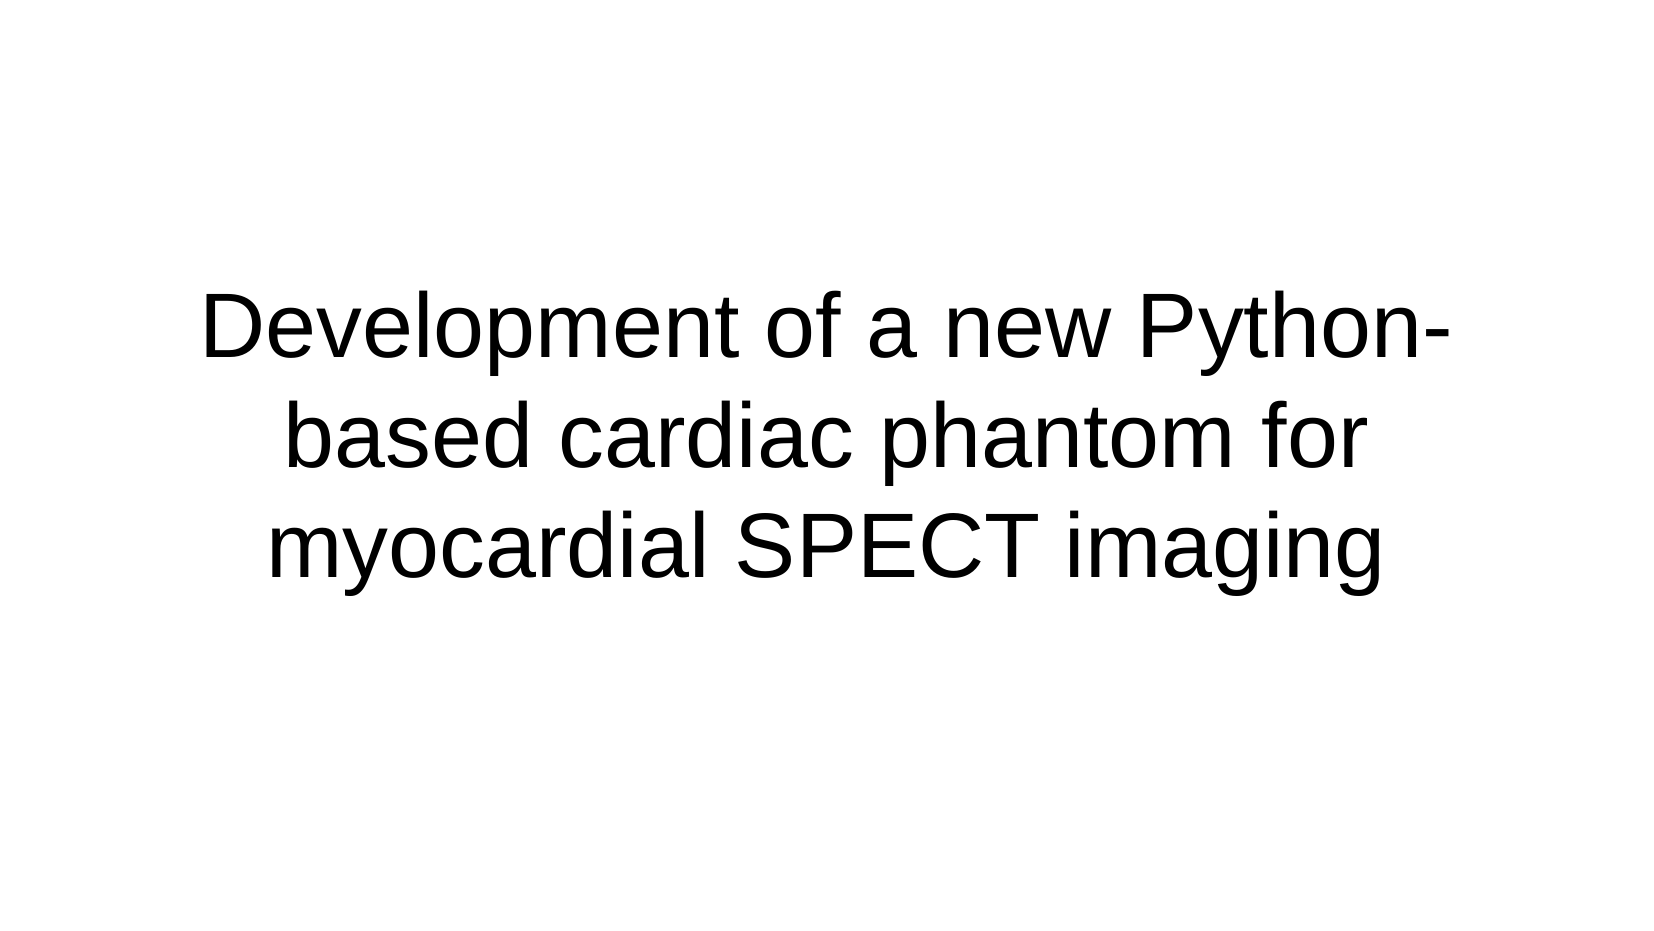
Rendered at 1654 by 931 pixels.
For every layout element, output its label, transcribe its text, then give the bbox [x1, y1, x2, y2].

title Development of a new Python-based cardiac phantom for myocardial SPECT imaging [82, 37, 1571, 825]
